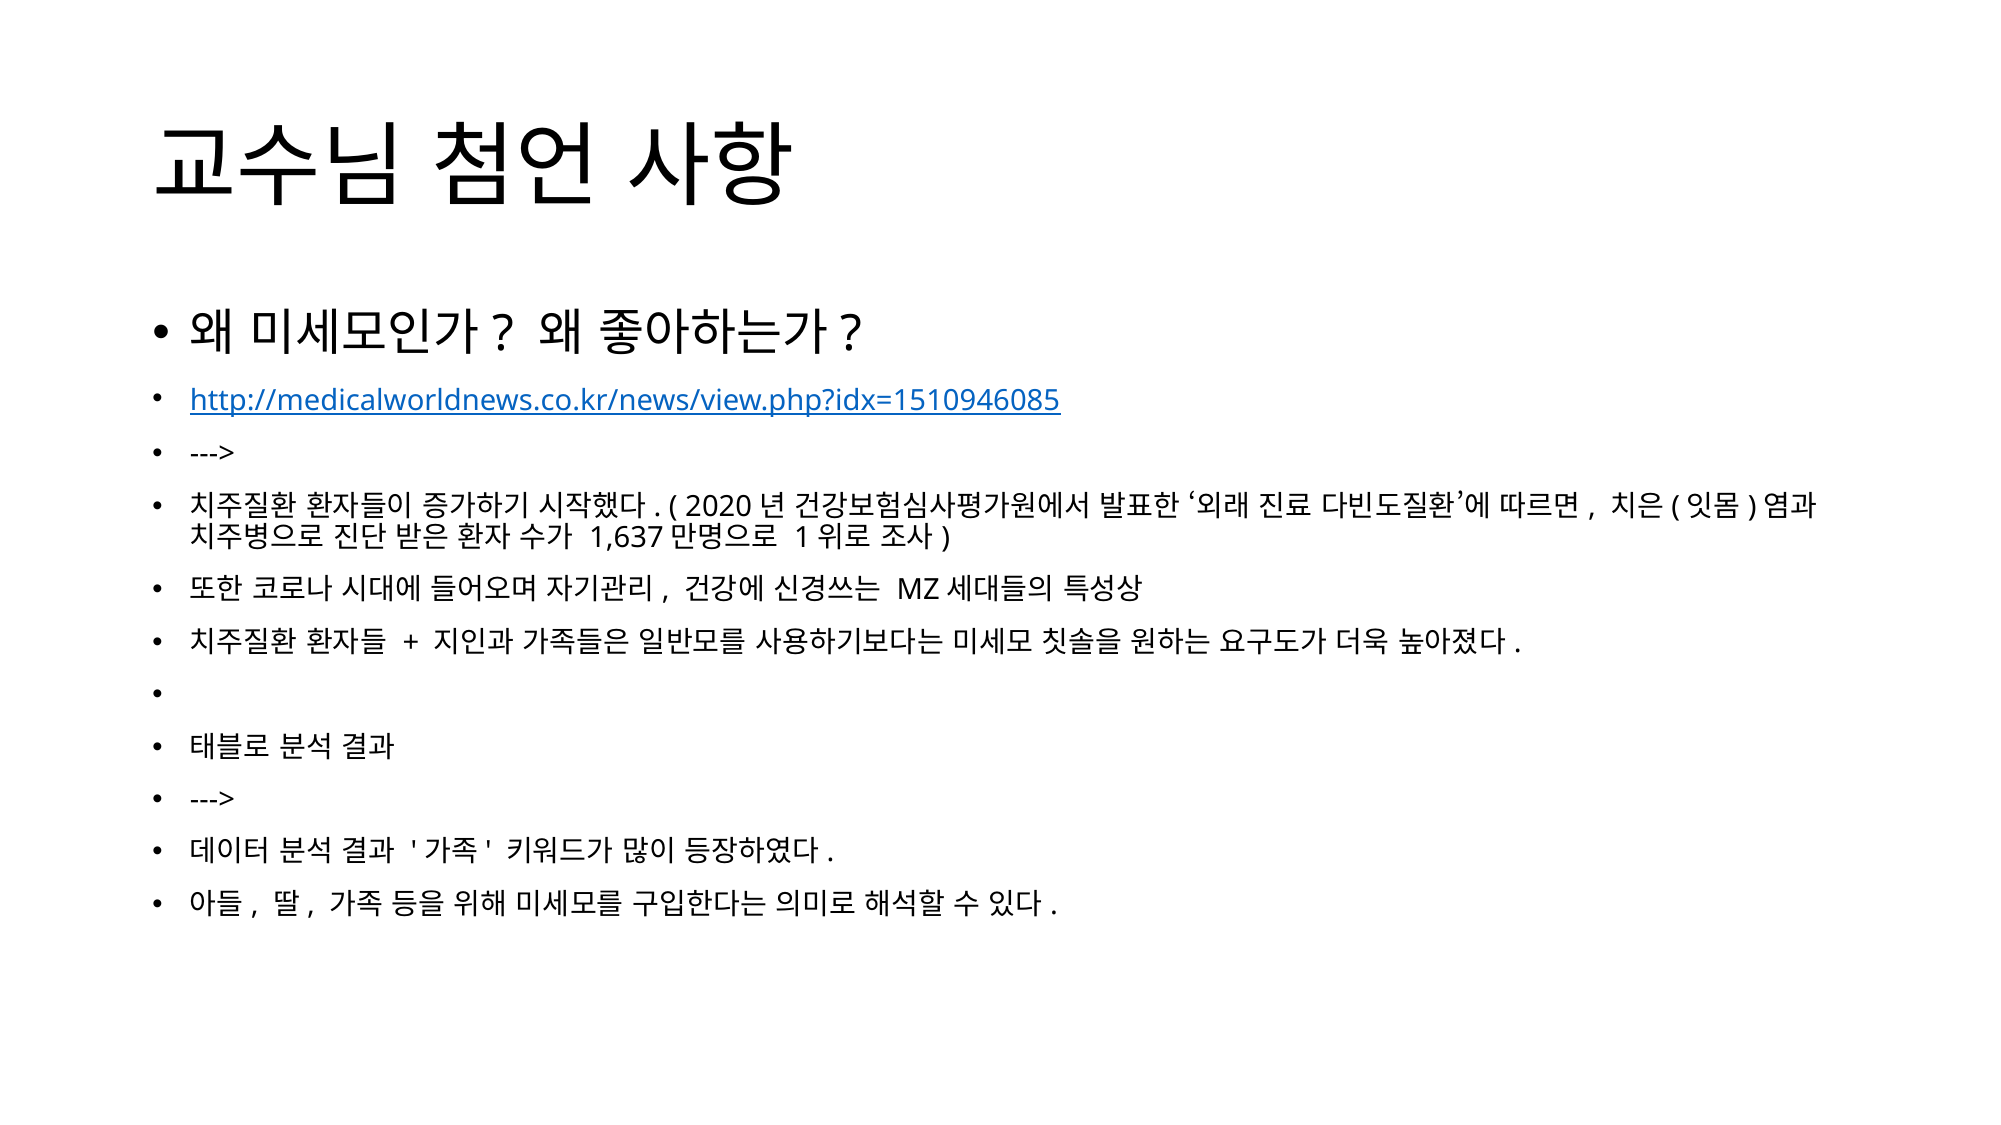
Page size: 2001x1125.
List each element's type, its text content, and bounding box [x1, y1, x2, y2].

list 왜 미세모인가? 왜 좋아하는가? http://medicalworldnews.co.kr/news/view.php?idx=1510946085 ---> 치주질환 환자들이 증가하기 시작했다. ( 2020년 건강보험심사평가원에서 발표한 ‘외래 진료 다빈도질환’에 따르면, 치은(잇몸)염과 치주병으로 진단 받은 환자 수가 1,637만명으로 1위로 조사) 또한 코로나 시대에 들어오며 자기관리, 건강에 신경쓰는 MZ세대들의 특성상 치주질환 환자들 + 지인과 가족들은 일반모를 사용하기보다는 미세모 칫솔을 원하는 요구도가 더욱 높아졌다. 태블로 분석 결과 ---> 데이터 분석 결과 '가족' 키워드가 많이 등장하였다. 아들, 딸, 가족 등을 위해 미세모를 구입한다는 의미로 해석할 수 있다. [137, 299, 1863, 1014]
title 교수님 첨언 사항 [137, 59, 1863, 278]
